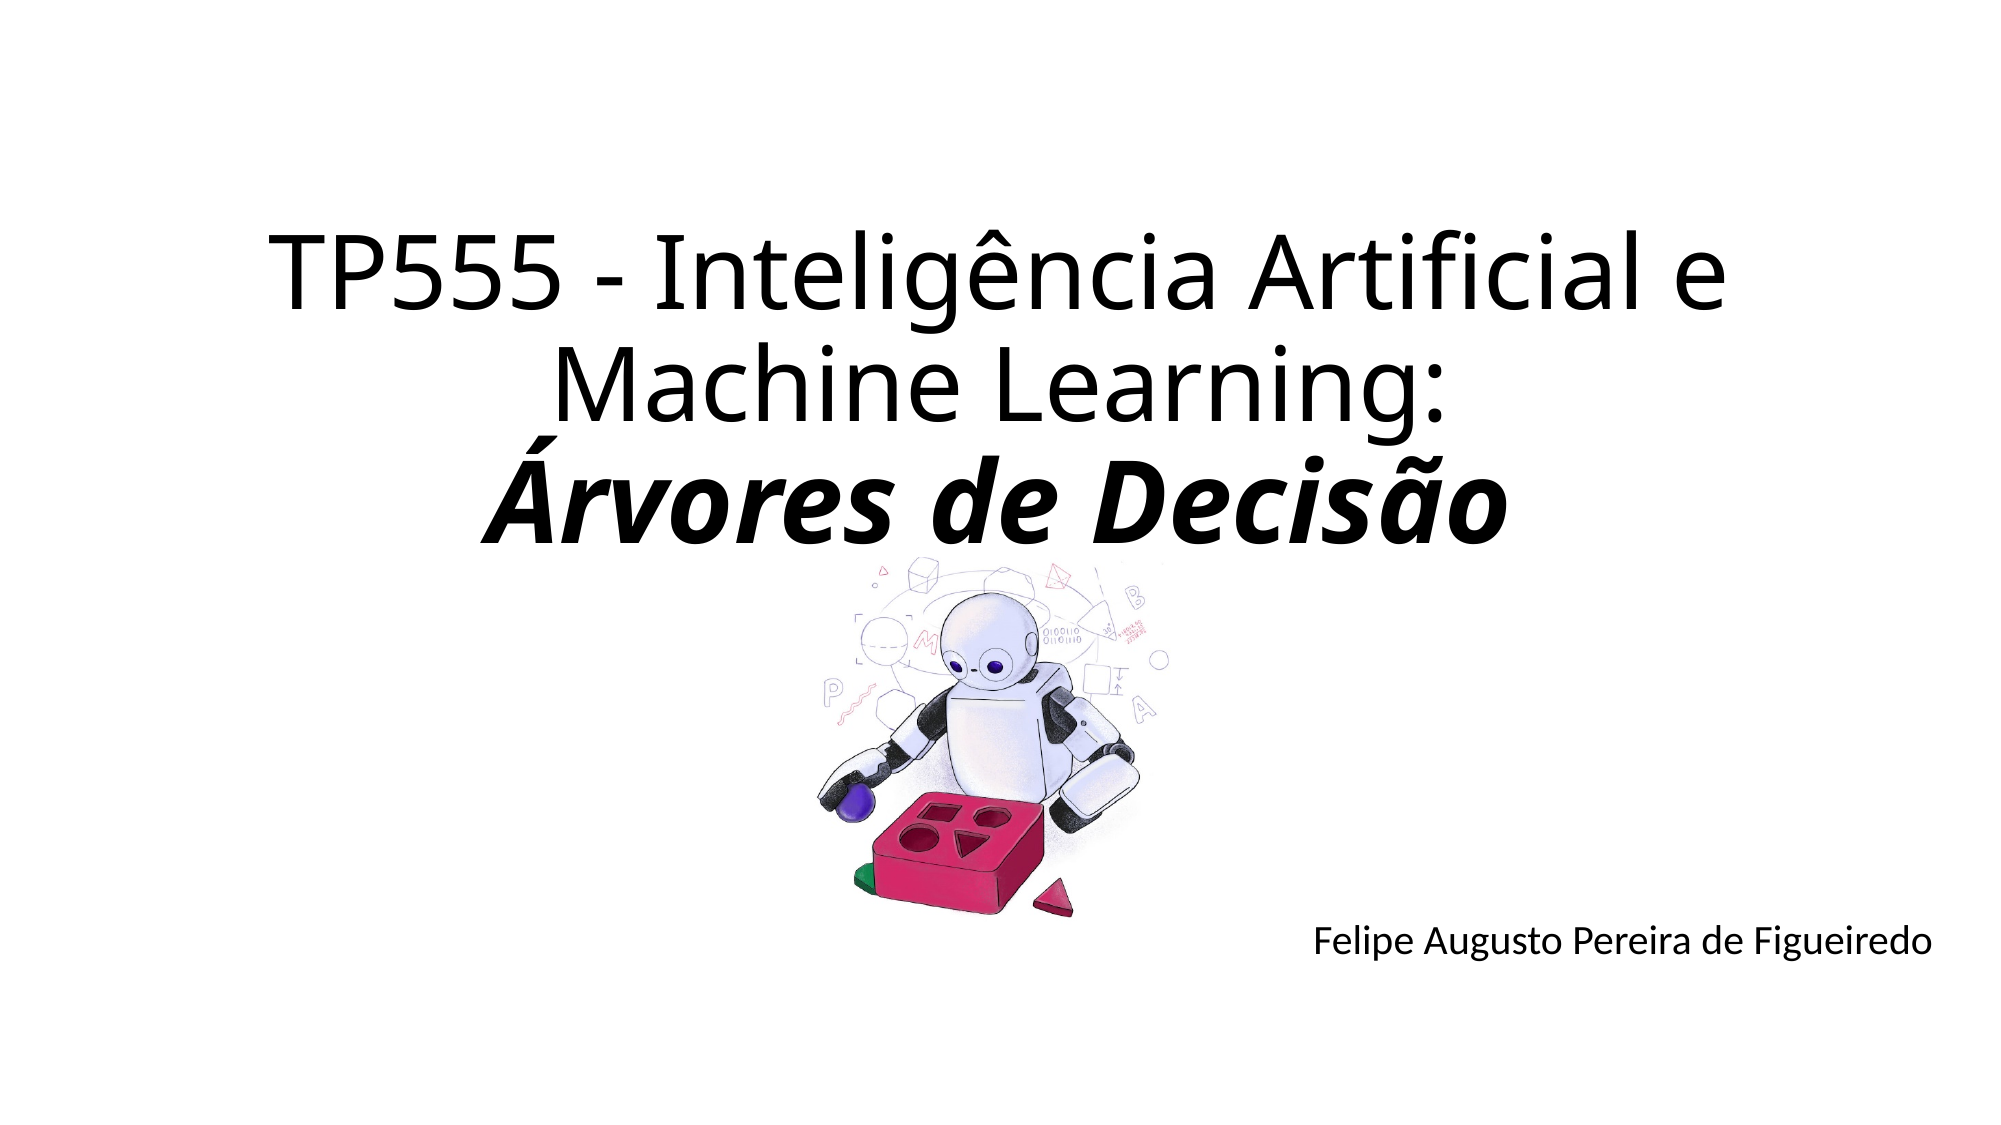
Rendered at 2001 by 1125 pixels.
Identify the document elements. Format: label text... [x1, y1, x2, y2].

title TP555 - Inteligência Artificial e Machine Learning: Árvores de Decisão [249, 134, 1750, 576]
picture [814, 557, 1186, 925]
text_box Felipe Augusto Pereira de Figueiredo [1298, 905, 1956, 971]
